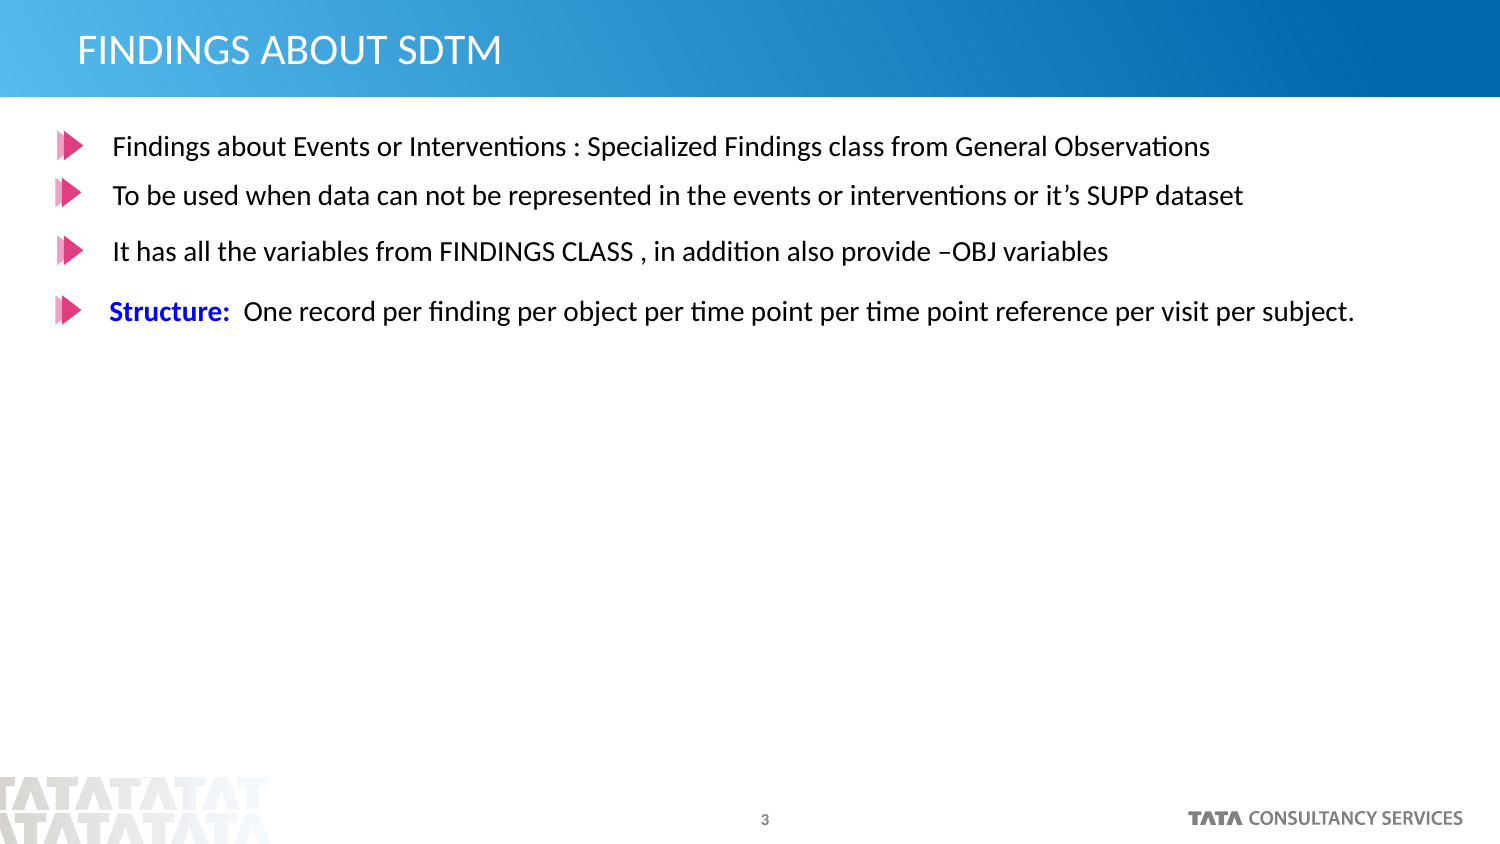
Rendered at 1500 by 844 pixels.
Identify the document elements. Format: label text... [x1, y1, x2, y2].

text_box Findings about Events or Interventions : Specialized Findings class from General Observations [98, 120, 1314, 168]
text_box To be used when data can not be represented in the events or interventions or it’s SUPP dataset [98, 168, 1314, 219]
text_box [56, 235, 84, 266]
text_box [54, 294, 82, 326]
title FINDINGS ABOUT SDTM [66, 7, 1463, 87]
text_box Structure: One record per finding per object per time point per time point reference per visit per subject. [94, 284, 1458, 335]
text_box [56, 130, 84, 161]
text_box It has all the variables from FINDINGS CLASS , in addition also provide –OBJ variables [98, 225, 1314, 275]
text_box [54, 177, 82, 208]
